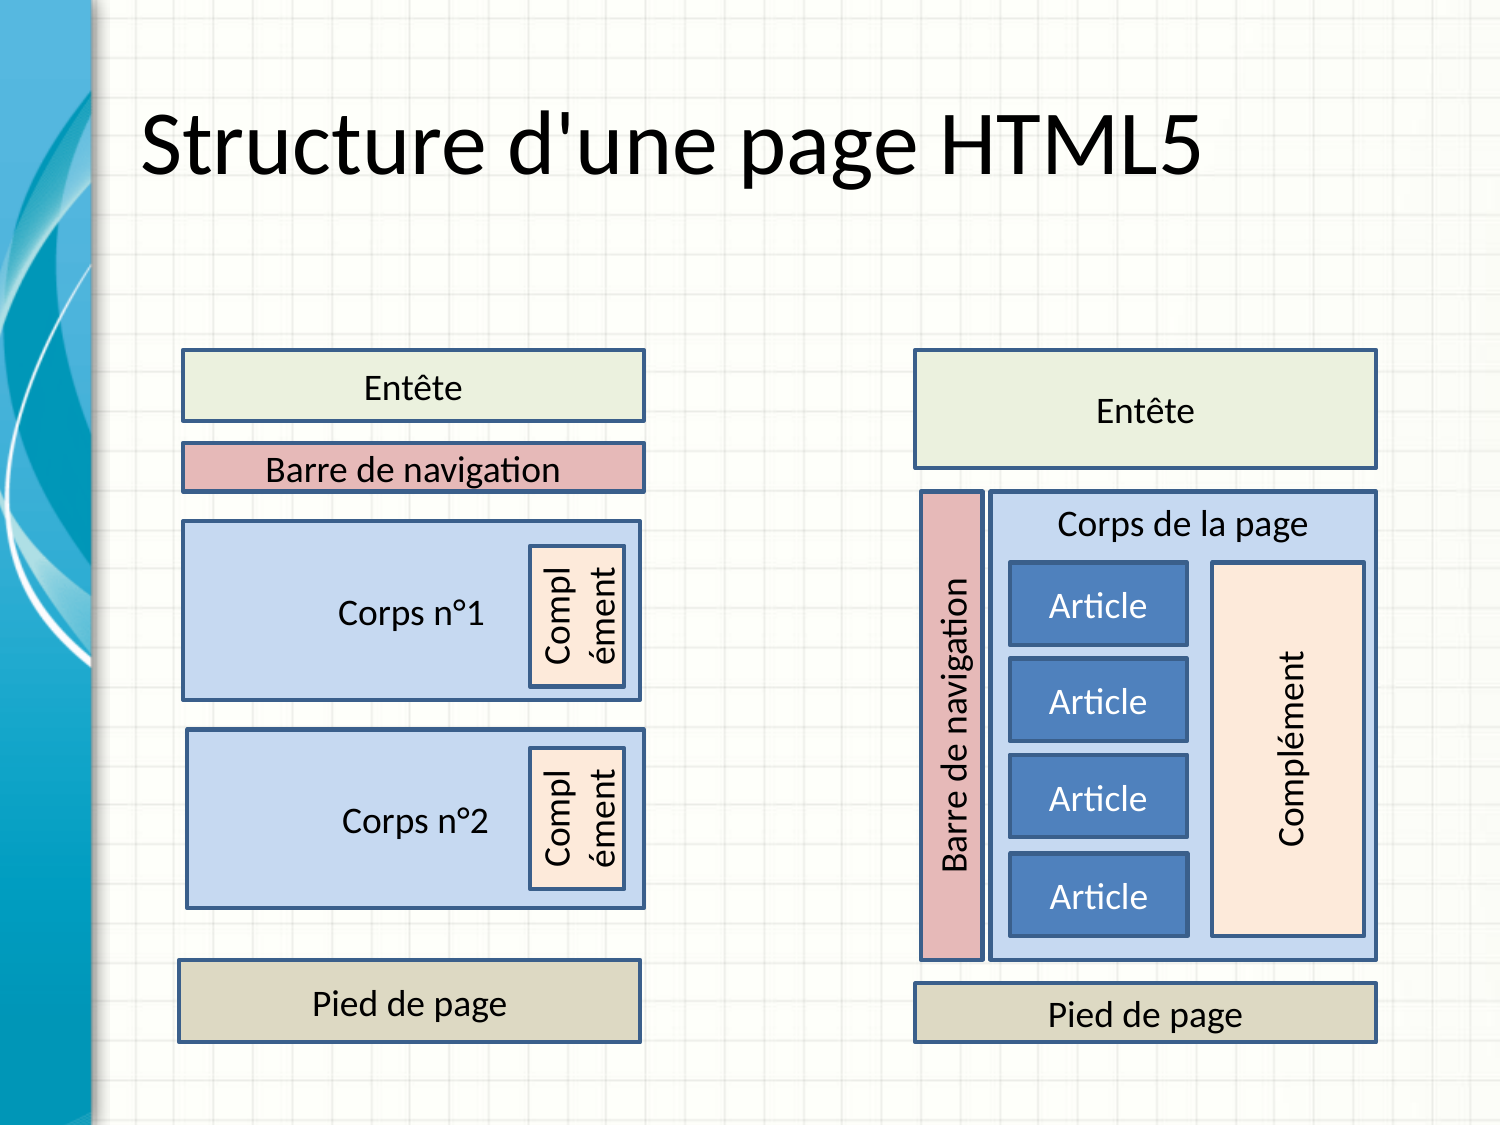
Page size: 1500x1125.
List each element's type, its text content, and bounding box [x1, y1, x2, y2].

text_box Article [1008, 560, 1189, 647]
text_box Entête [913, 348, 1378, 470]
text_box Pied de page [177, 958, 642, 1044]
text_box Corps de la page [988, 489, 1378, 962]
text_box Complément [528, 544, 626, 689]
title Structure d'une page HTML5 [125, 44, 1450, 232]
text_box Entête [181, 348, 646, 423]
text_box Article [1008, 656, 1189, 743]
picture [0, 0, 1500, 1125]
text_box Complément [528, 746, 626, 891]
text_box Article [1008, 851, 1190, 938]
text_box Complément [1210, 560, 1366, 938]
text_box Corps n°2 [185, 727, 646, 910]
text_box Corps n°1 [181, 519, 642, 702]
text_box Article [1008, 753, 1189, 839]
text_box Barre de navigation [181, 441, 646, 494]
text_box Pied de page [913, 981, 1378, 1044]
text_box Barre de navigation [919, 489, 985, 962]
